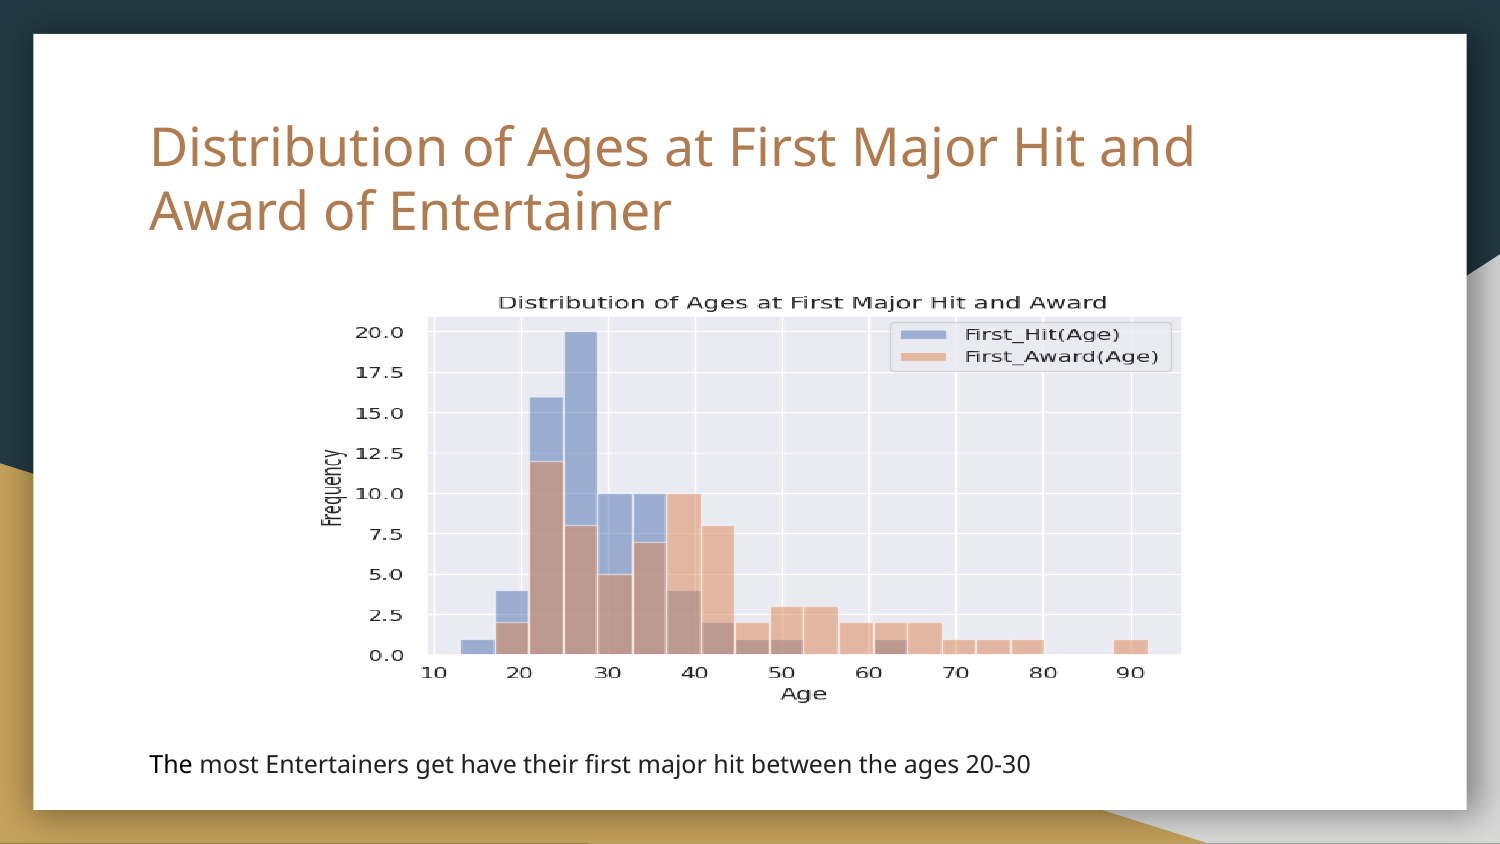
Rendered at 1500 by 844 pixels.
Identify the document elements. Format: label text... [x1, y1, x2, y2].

title Distribution of Ages at First Major Hit and Award of Entertainer [134, 97, 1366, 258]
picture [303, 286, 1197, 712]
text_box The most Entertainers get have their first major hit between the ages 20-30 [134, 729, 1366, 794]
